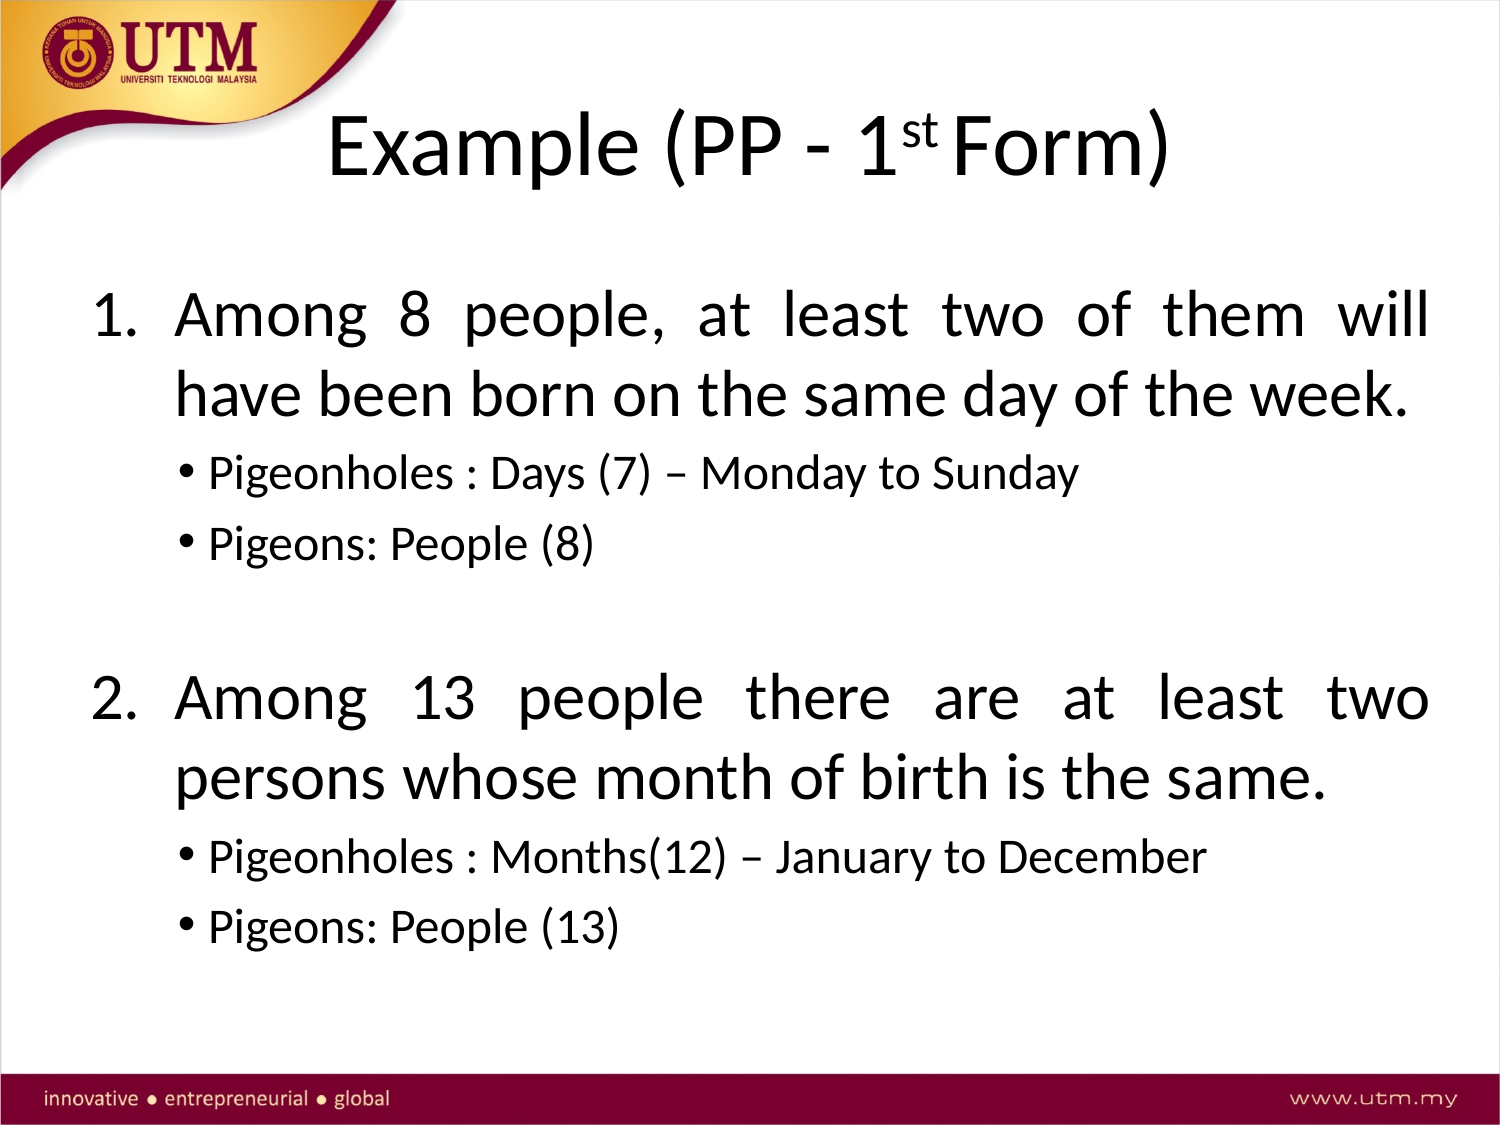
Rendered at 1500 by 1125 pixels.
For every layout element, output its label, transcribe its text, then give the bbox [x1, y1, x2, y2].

picture [0, 0, 1500, 1125]
list Among 8 people, at least two of them will have been born on the same day of the week. Pigeonholes : Days (7) – Monday to Sunday Pigeons: People (8) Among 13 people there are at least two persons whose month of birth is the same. Pigeonholes : Months(12) – January to December Pigeons: People (13) [75, 262, 1447, 1005]
title Example (PP - 1st Form) [75, 45, 1425, 233]
